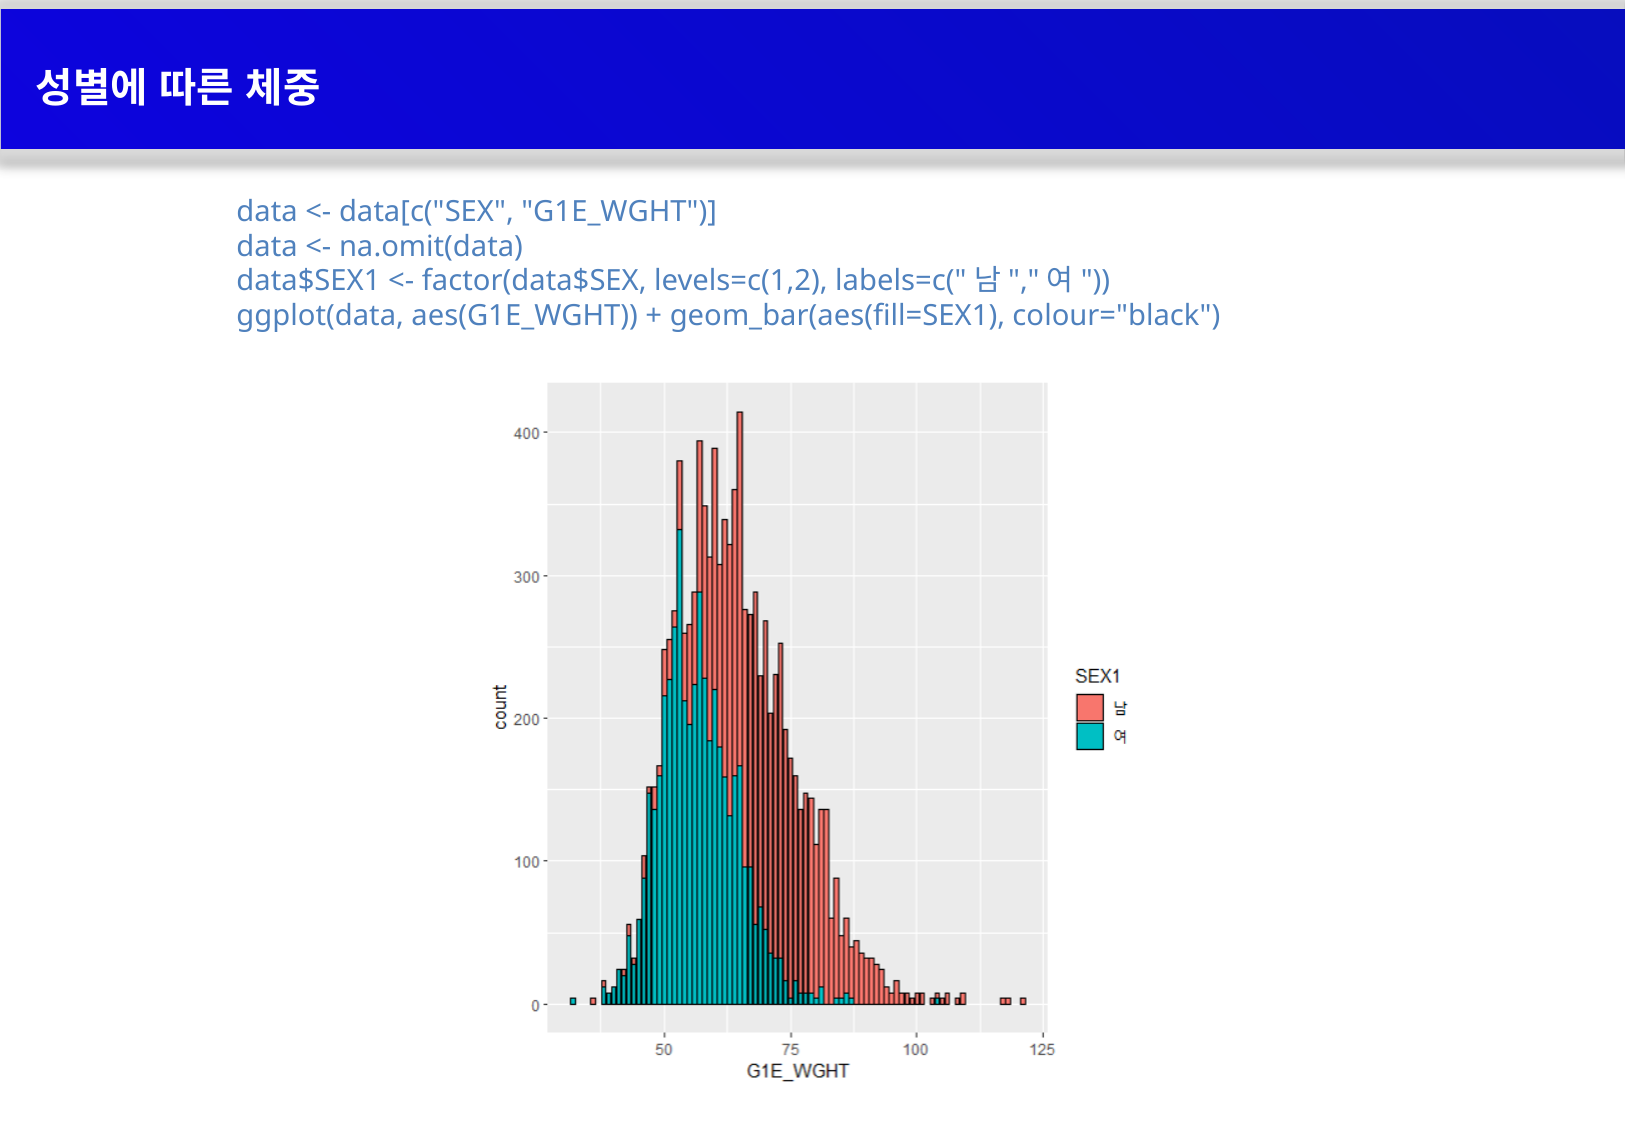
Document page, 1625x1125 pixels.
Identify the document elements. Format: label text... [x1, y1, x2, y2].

picture [481, 373, 1144, 1091]
text_box data <- data[c("SEX", "G1E_WGHT")] data <- na.omit(data) data$SEX1 <- factor(data$SEX, levels=c(1,2), labels=c("남","여")) ggplot(data, aes(G1E_WGHT)) + geom_bar(aes(fill=SEX1), colour="black") [221, 184, 1486, 339]
text_box 성별에 따른 체중 [20, 54, 1056, 118]
